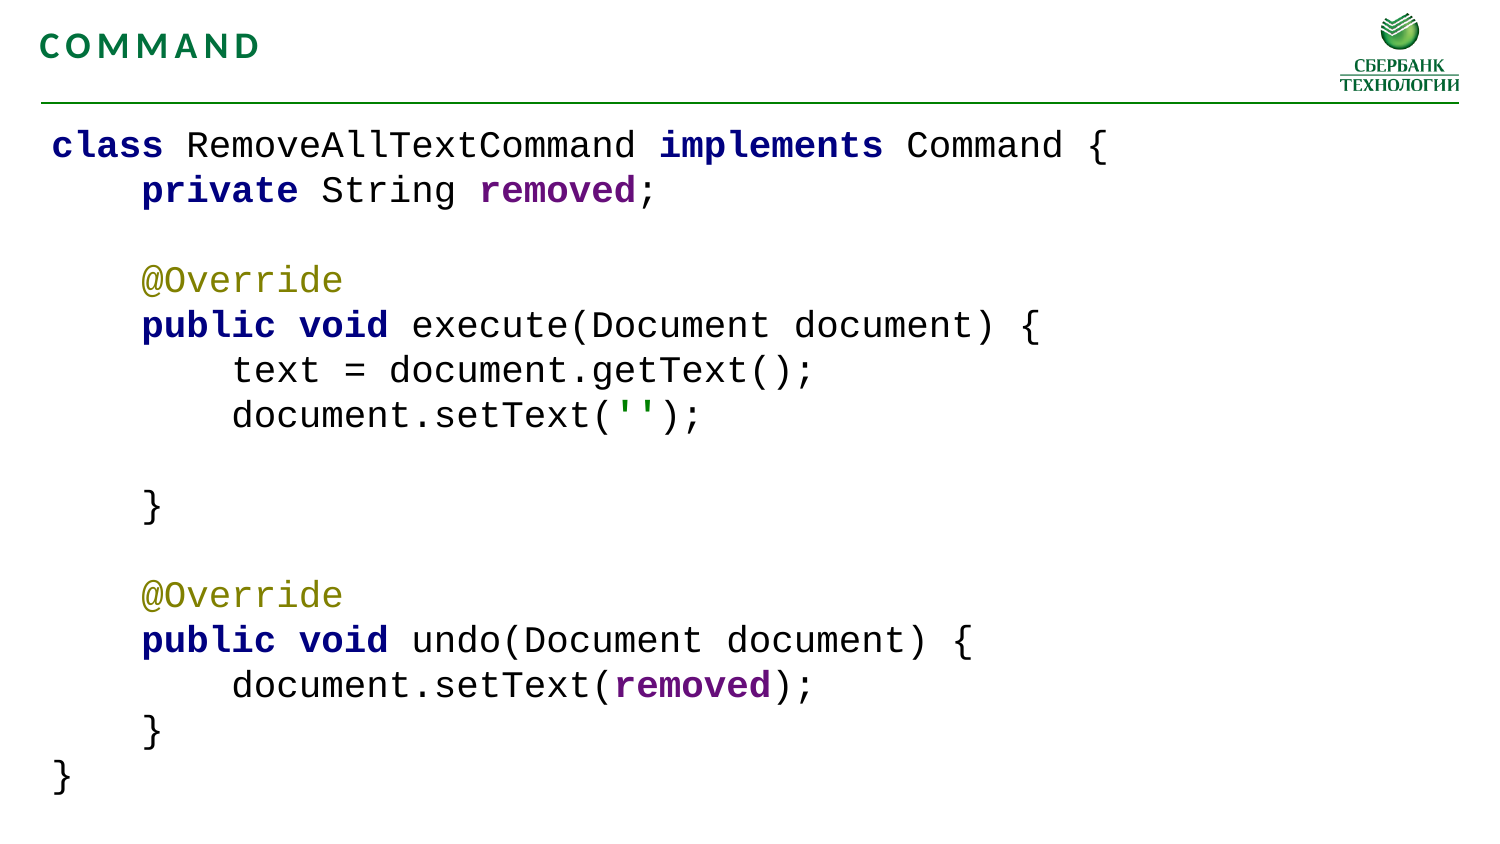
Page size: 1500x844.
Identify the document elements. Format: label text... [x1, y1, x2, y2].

picture [1340, 13, 1459, 91]
list Command [39, 13, 1115, 67]
text_box class RemoveAllTextCommand implements Command { private String removed; @Override public void execute(Document document) { text = document.getText(); document.setText(''); } @Override public void undo(Document document) { document.setText(removed); } } [36, 112, 1125, 803]
